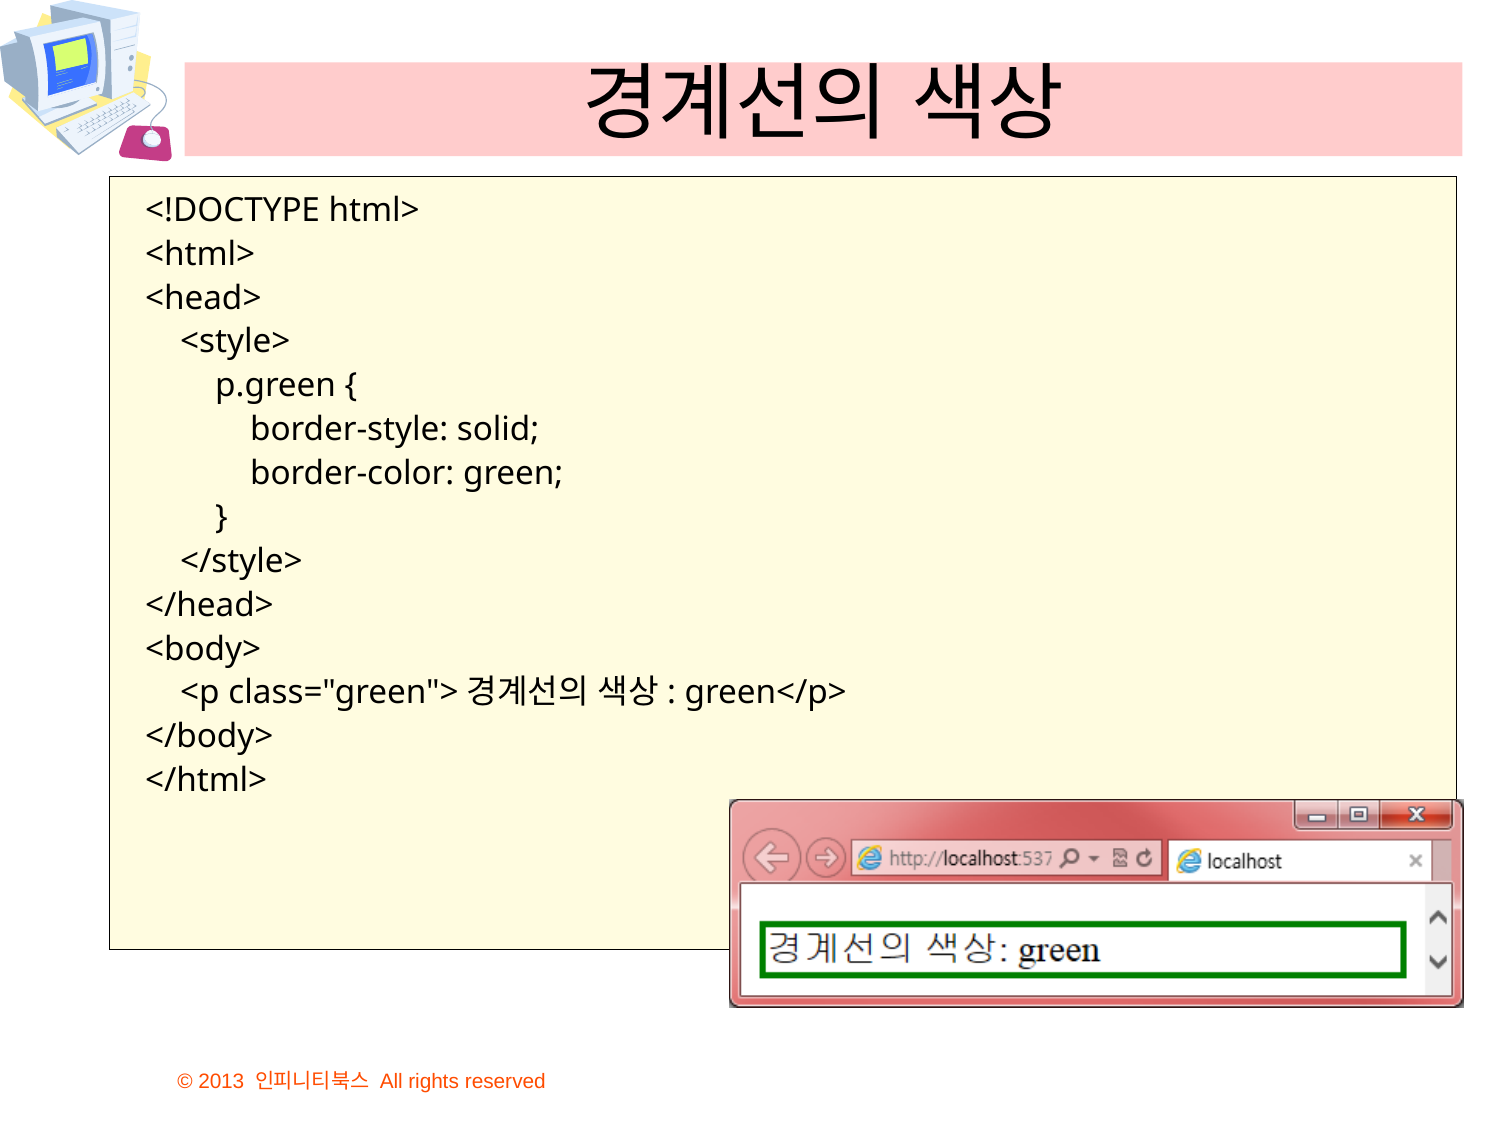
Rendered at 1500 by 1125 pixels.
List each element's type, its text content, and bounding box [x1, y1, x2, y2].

title 경계선의 색상 [184, 62, 1463, 157]
picture [729, 799, 1464, 1008]
text_box <!DOCTYPE html> <html> <head> <style> p.green { border-style: solid; border-color: green; } </style> </head> <body> <p class="green">경계선의 색상: green</p> </body> </html> [109, 176, 1457, 950]
